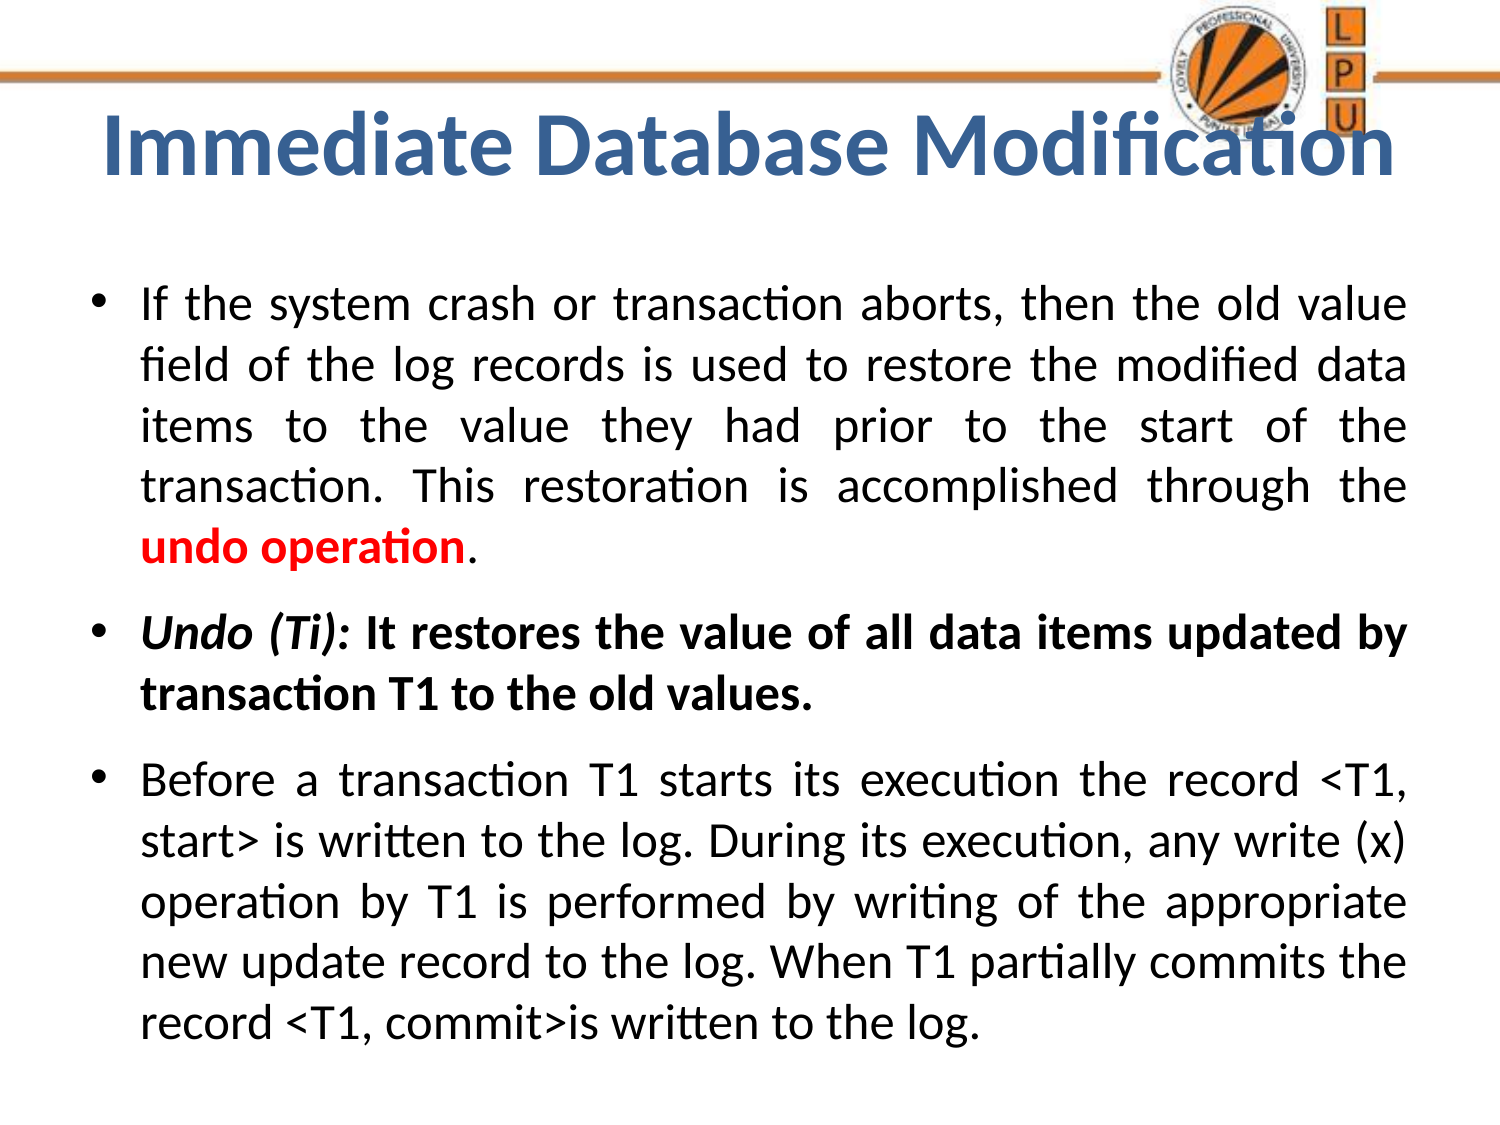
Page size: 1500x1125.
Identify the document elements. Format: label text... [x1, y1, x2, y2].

picture [0, 0, 1500, 1125]
list If the system crash or transaction aborts, then the old value field of the log records is used to restore the modified data items to the value they had prior to the start of the transaction. This restoration is accomplished through the undo operation. Undo (Ti): It restores the value of all data items updated by transaction T1 to the old values. Before a transaction T1 starts its execution the record <T1, start> is written to the log. During its execution, any write (x) operation by T1 is performed by writing of the appropriate new update record to the log. When T1 partially commits the record <T1, commit>is written to the log. [75, 262, 1425, 1075]
title Immediate Database Modification [75, 45, 1425, 233]
